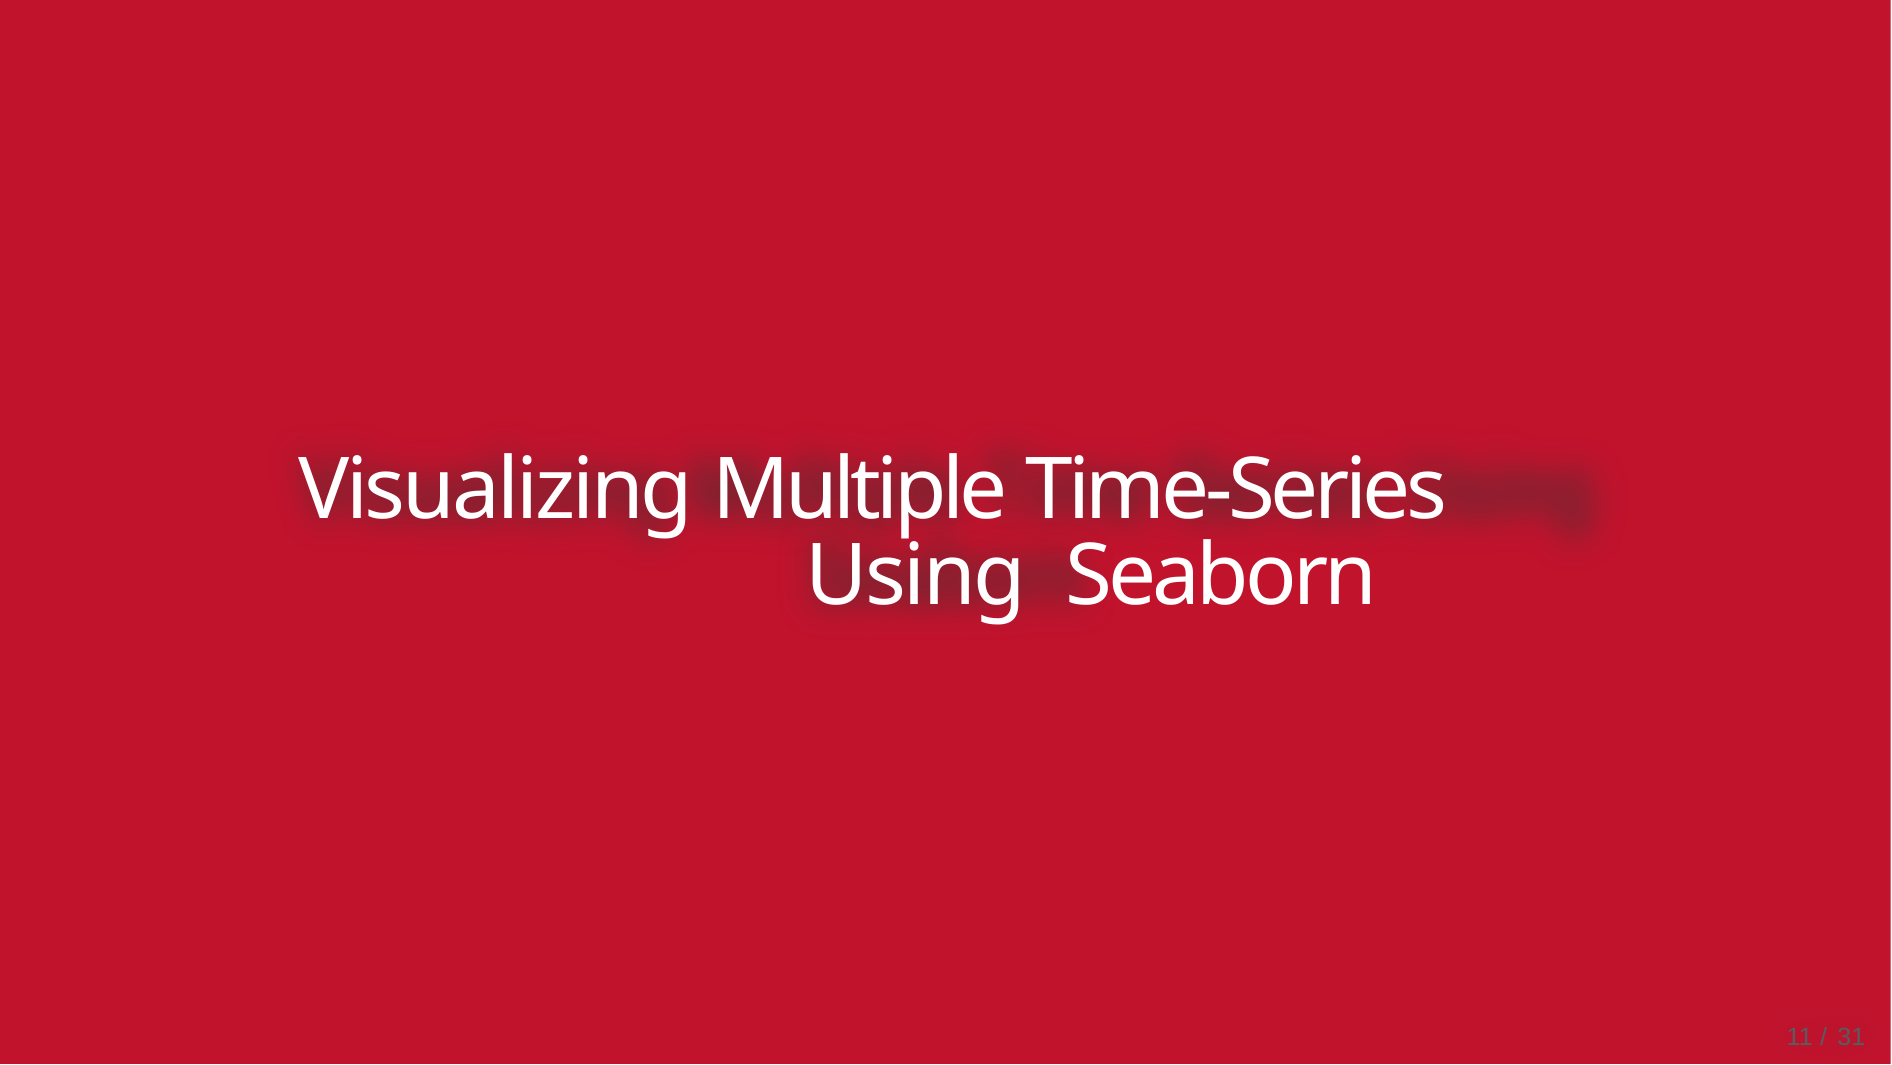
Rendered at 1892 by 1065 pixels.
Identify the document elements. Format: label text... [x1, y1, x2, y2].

text_box [1740, 979, 1891, 1064]
text_box [0, 0, 1891, 1064]
title Visualizing Multiple Time-Series Using Seaborn [296, 430, 1595, 628]
slide_number 10 / 31 [1780, 1020, 1868, 1065]
